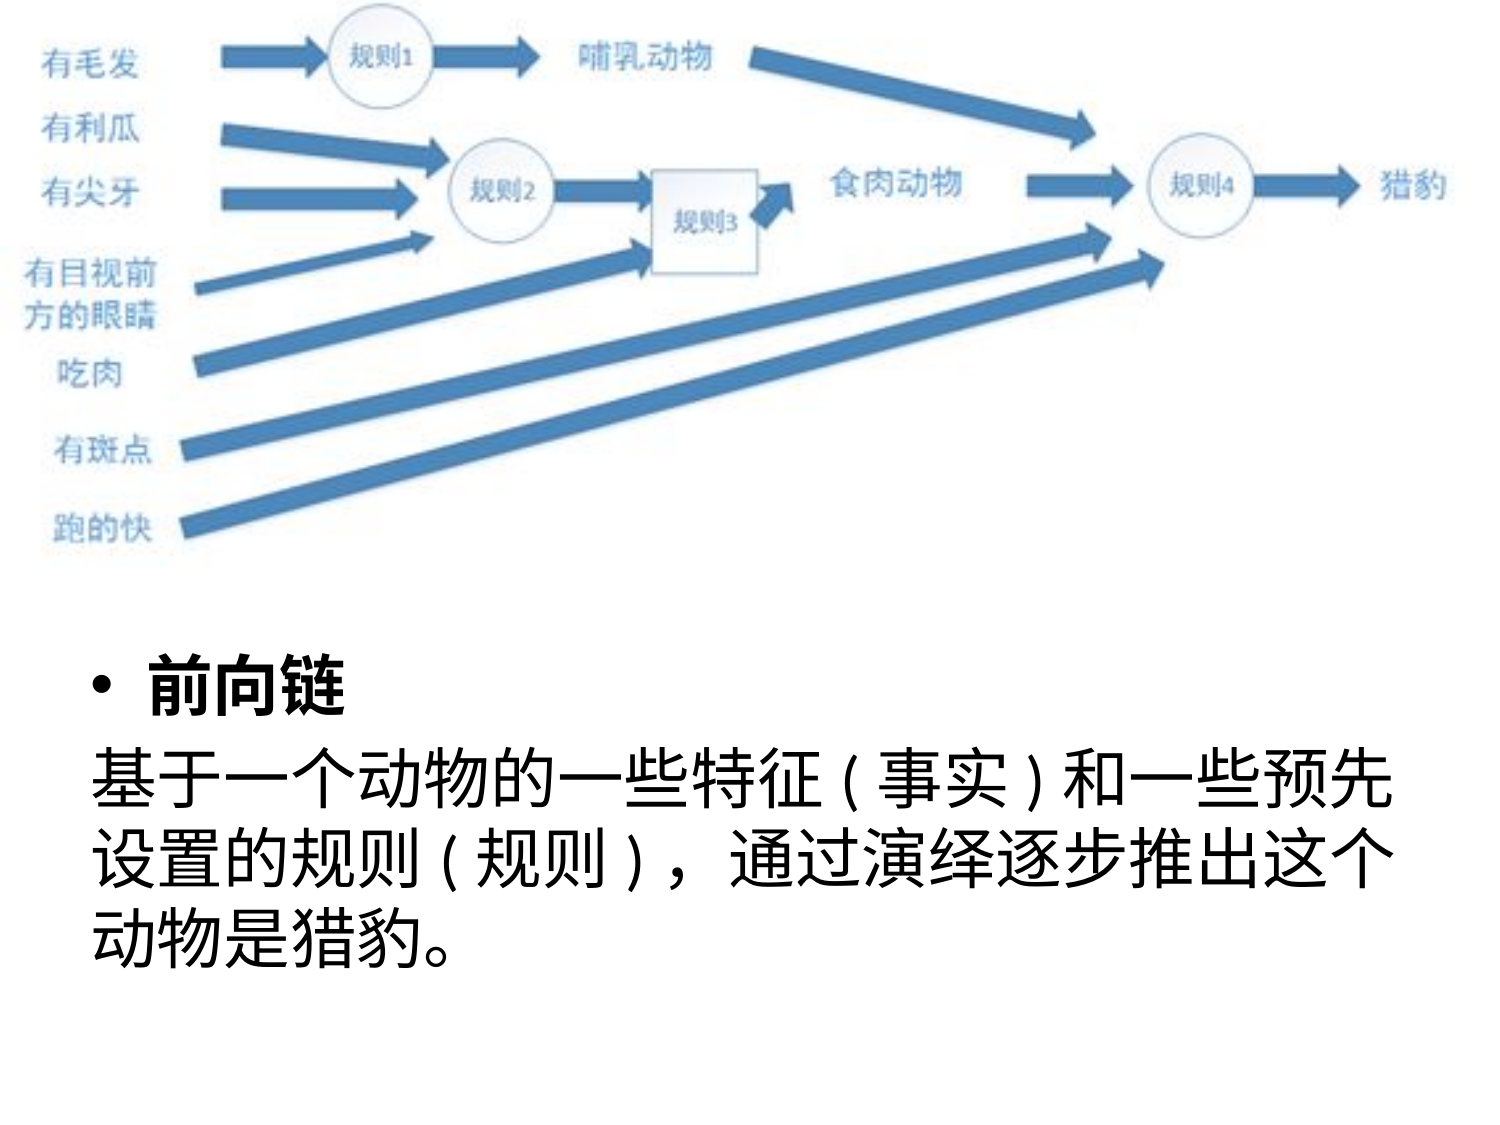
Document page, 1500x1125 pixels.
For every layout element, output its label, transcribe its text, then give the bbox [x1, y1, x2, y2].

list 前向链 基于一个动物的一些特征(事实)和一些预先设置的规则(规则)，通过演绎逐步推出这个动物是猎豹。 [75, 576, 1425, 1005]
picture [0, 0, 1471, 567]
